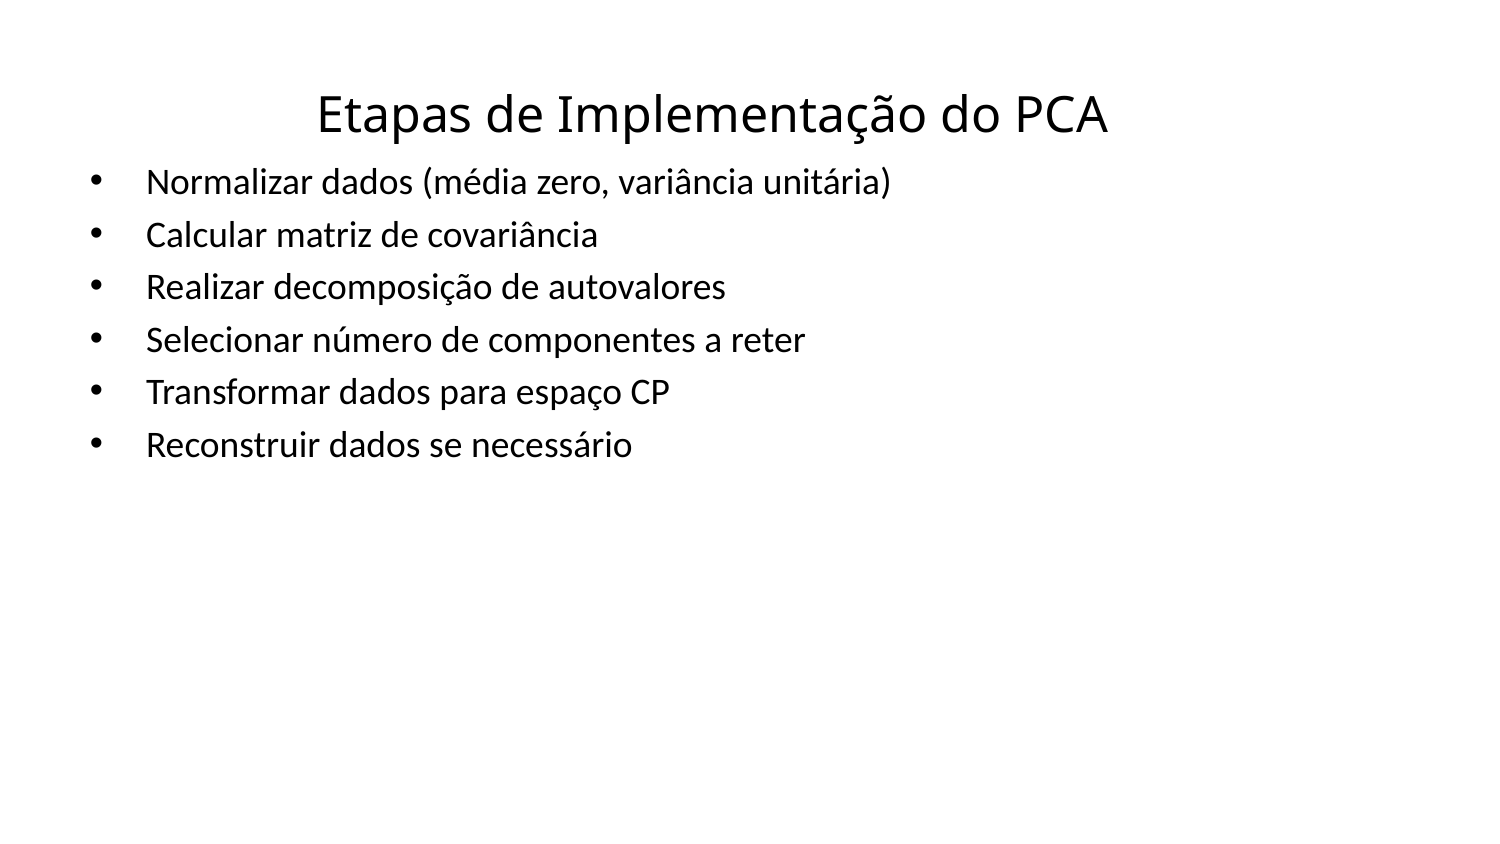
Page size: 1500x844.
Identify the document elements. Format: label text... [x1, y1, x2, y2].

title Etapas de Implementação do PCA [75, 75, 1350, 150]
list Normalizar dados (média zero, variância unitária) Calcular matriz de covariância Realizar decomposição de autovalores Selecionar número de componentes a reter Transformar dados para espaço CP Reconstruir dados se necessário [75, 150, 1350, 825]
